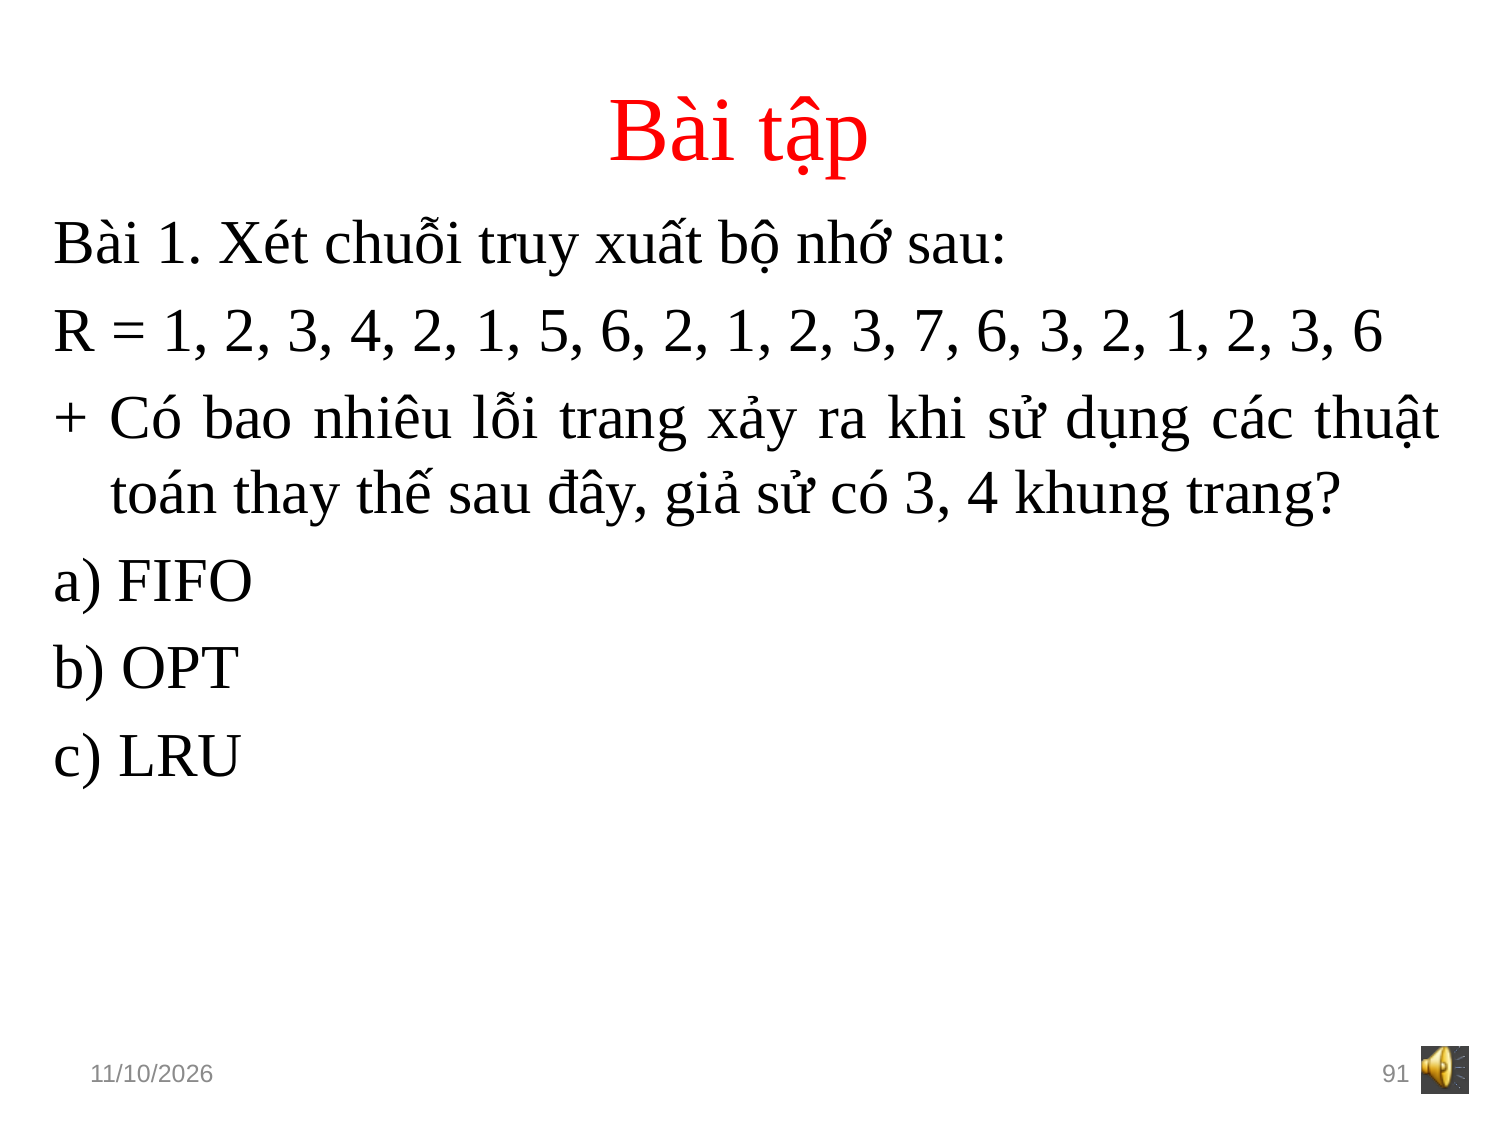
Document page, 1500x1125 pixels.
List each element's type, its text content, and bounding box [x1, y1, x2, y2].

list Bài 1. Xét chuỗi truy xuất bộ nhớ sau: R = 1, 2, 3, 4, 2, 1, 5, 6, 2, 1, 2, 3, 7, 6, 3, 2, 1, 2, 3, 6 + Có bao nhiêu lỗi trang xảy ra khi sử dụng các thuật toán thay thế sau đây, giả sử có 3, 4 khung trang? a) FIFO b) OPT c) LRU [38, 193, 1457, 1054]
slide_number 91 [1074, 1042, 1425, 1103]
picture [1419, 1044, 1471, 1096]
title Bài tập [152, 56, 1328, 192]
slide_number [75, 1042, 425, 1103]
